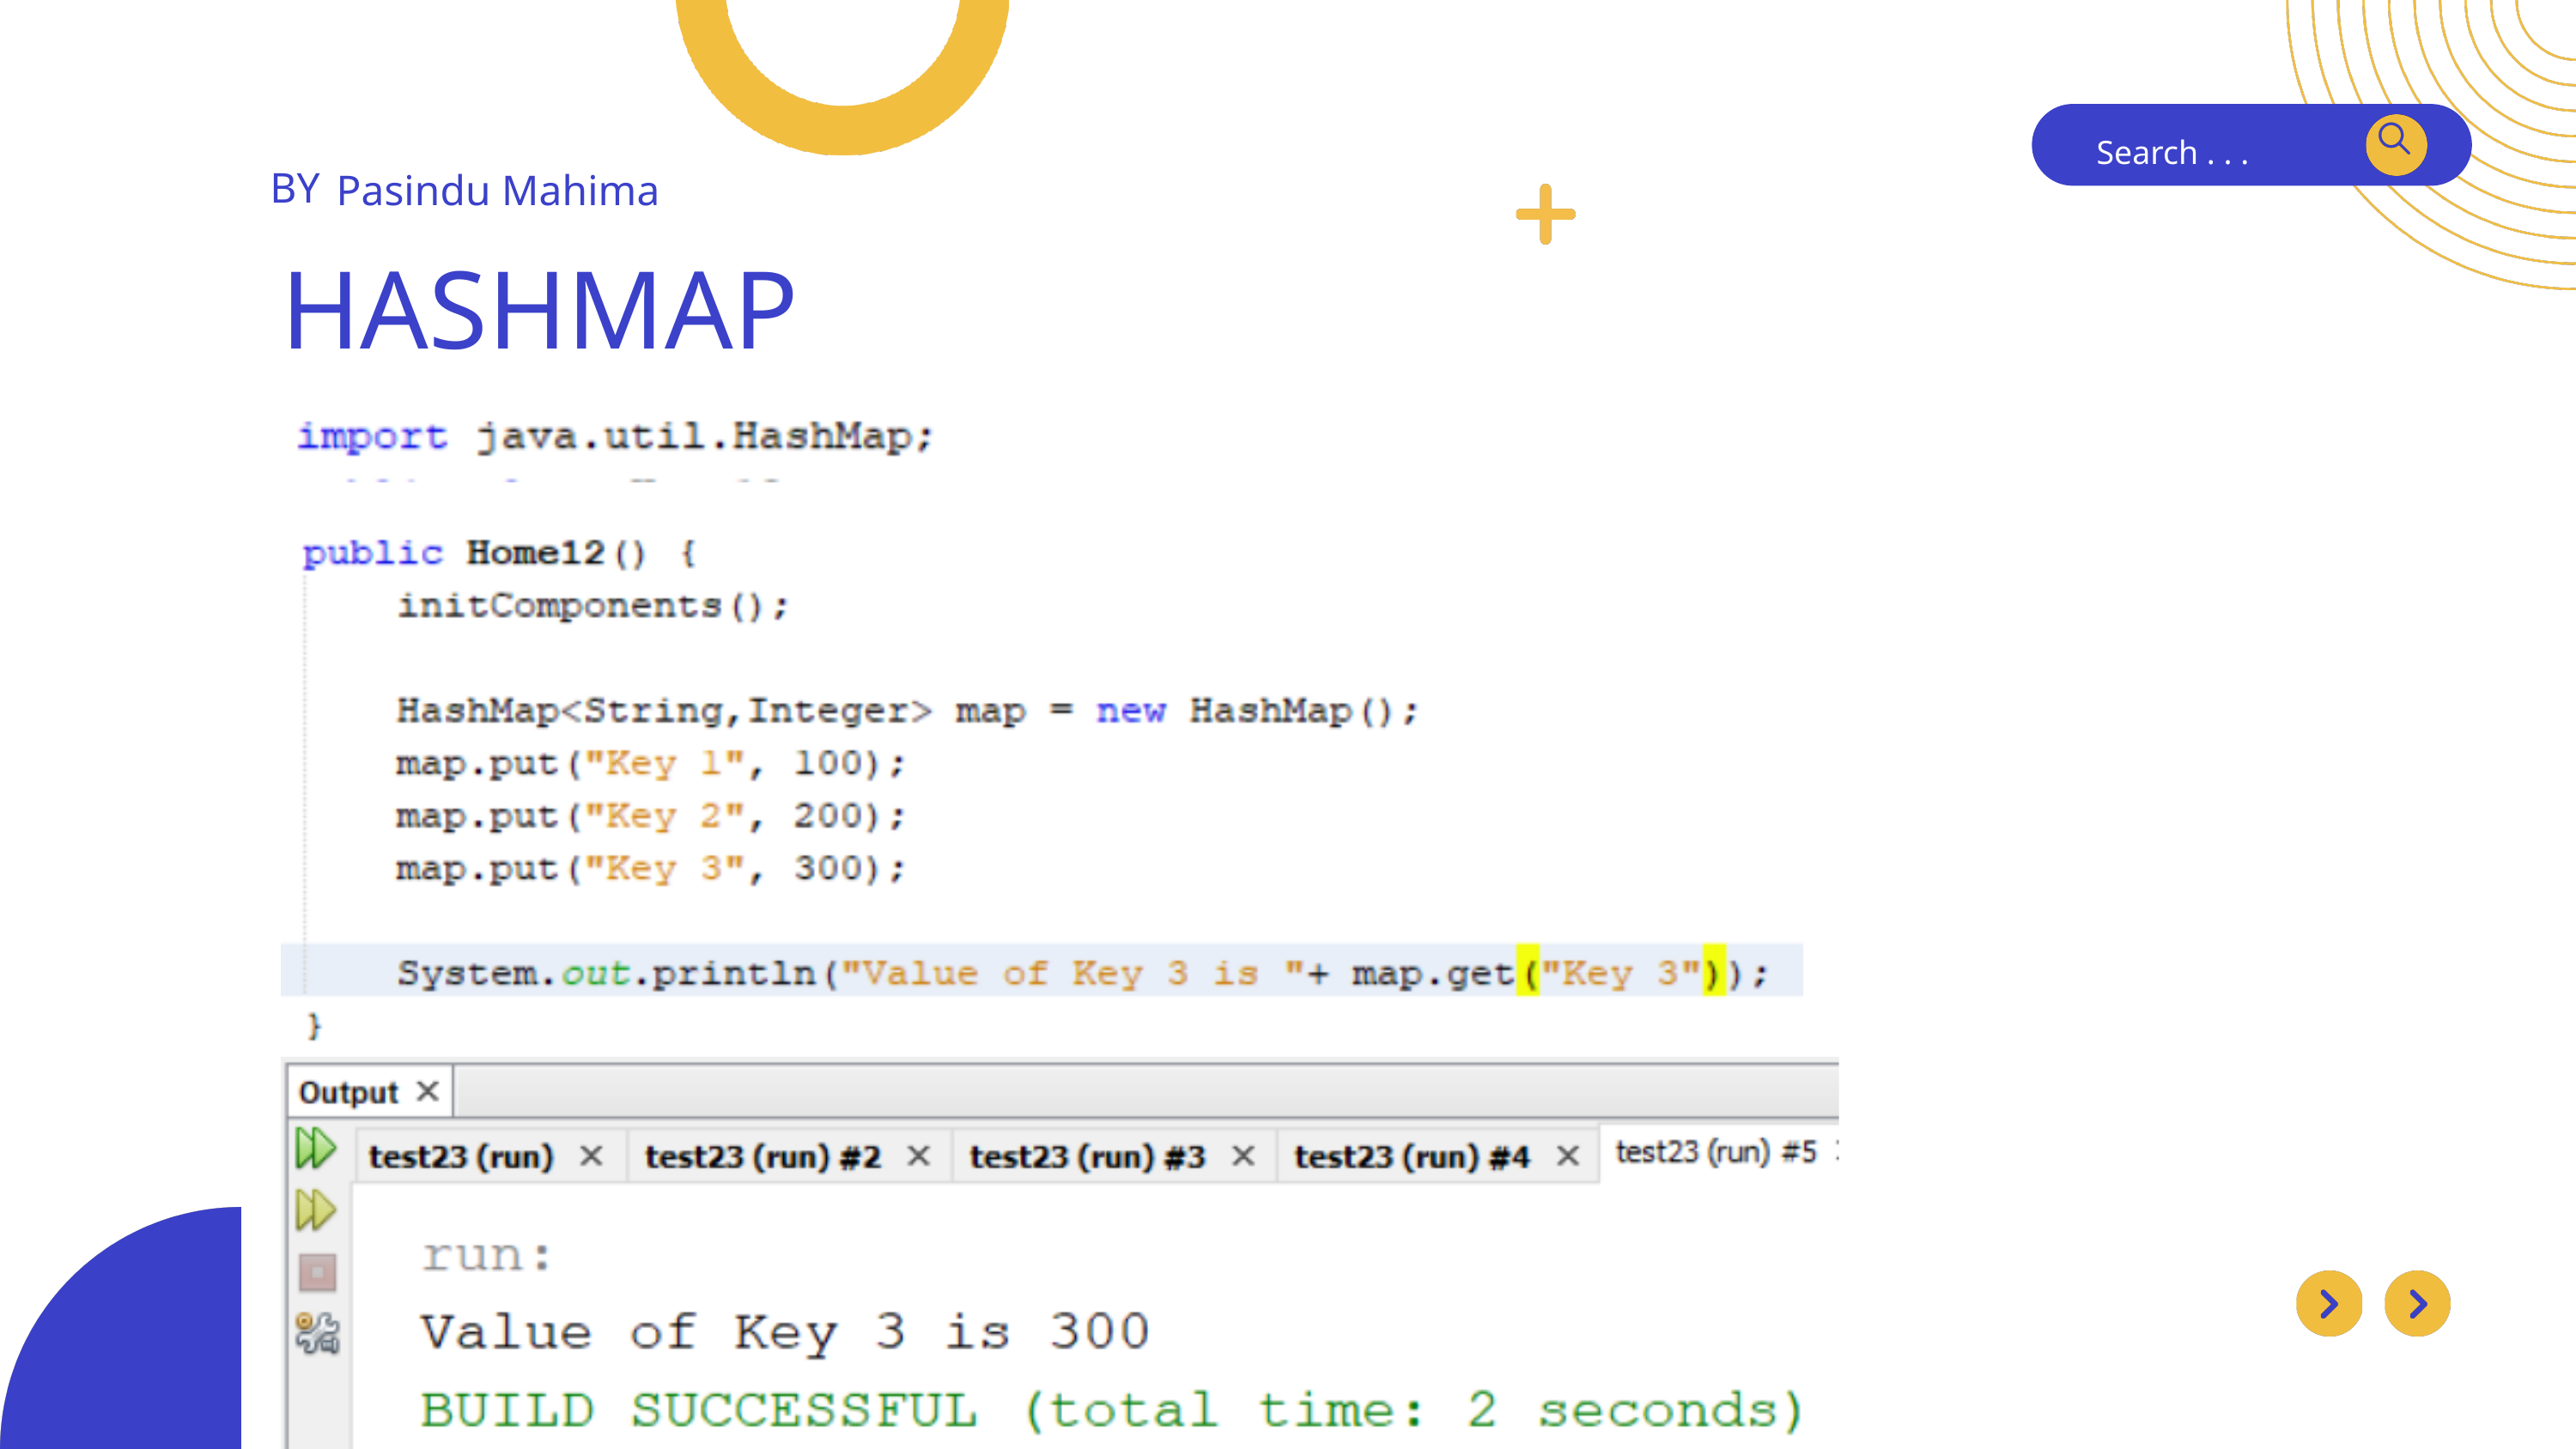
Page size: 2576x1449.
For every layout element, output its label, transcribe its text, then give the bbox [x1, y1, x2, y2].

text_box [0, 1207, 241, 1449]
text_box Search . . . [2096, 131, 2276, 171]
text_box [281, 407, 942, 482]
text_box [2385, 1270, 2451, 1337]
text_box [281, 524, 1804, 1057]
text_box [2366, 114, 2427, 176]
text_box HASHMAP [281, 252, 1777, 371]
text_box BY [112, 154, 320, 212]
text_box [281, 1057, 1839, 1449]
text_box [2296, 1270, 2363, 1337]
text_box [2286, 0, 2576, 290]
text_box [2378, 121, 2410, 155]
text_box Pasindu Mahima [336, 156, 741, 215]
text_box [2409, 1289, 2427, 1319]
text_box [2320, 1289, 2338, 1319]
text_box [675, 0, 1010, 155]
text_box [1516, 184, 1576, 245]
